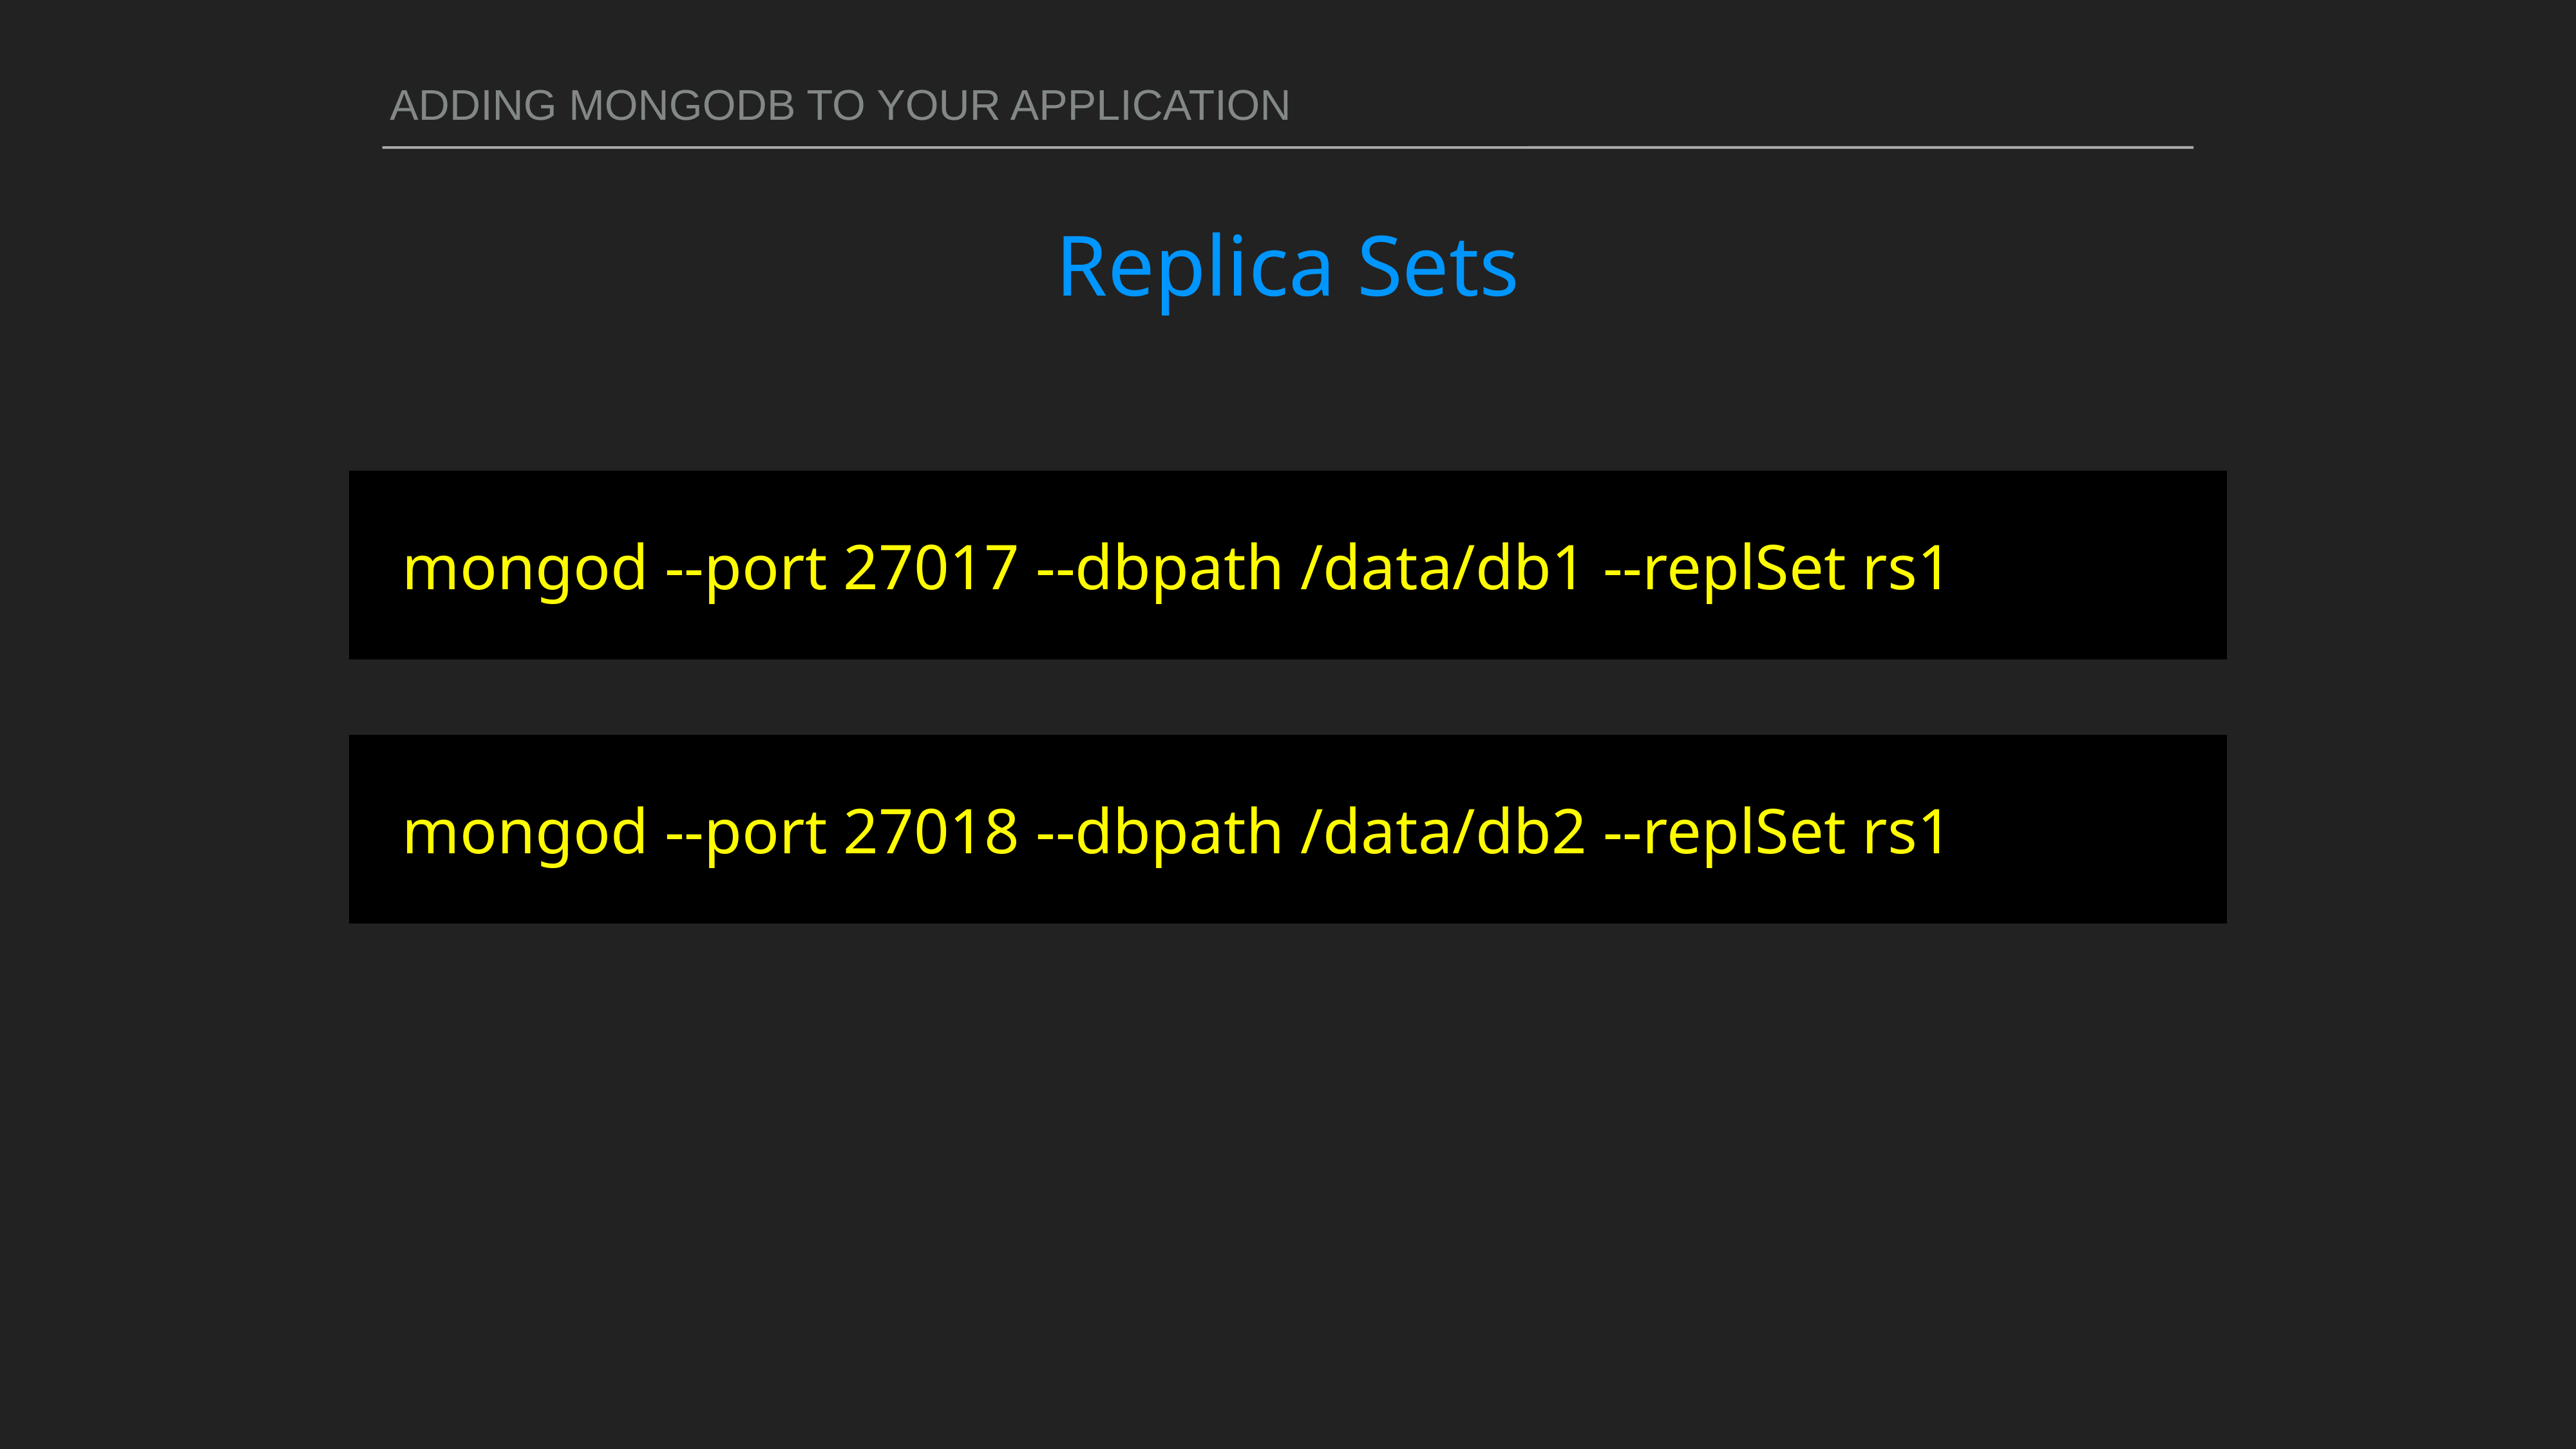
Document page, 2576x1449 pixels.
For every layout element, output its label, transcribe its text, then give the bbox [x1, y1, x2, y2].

text_box [349, 735, 2227, 923]
title Replica Sets [382, 205, 2194, 470]
text_box [349, 470, 2227, 659]
text_box mongod --port 27017 --dbpath /data/db1 --replSet rs1 [394, 515, 2118, 615]
list ADDING MONGODB TO YOUR APPLICATION [382, 67, 2043, 136]
text_box mongod --port 27018 --dbpath /data/db2 --replSet rs1 [394, 779, 2118, 879]
